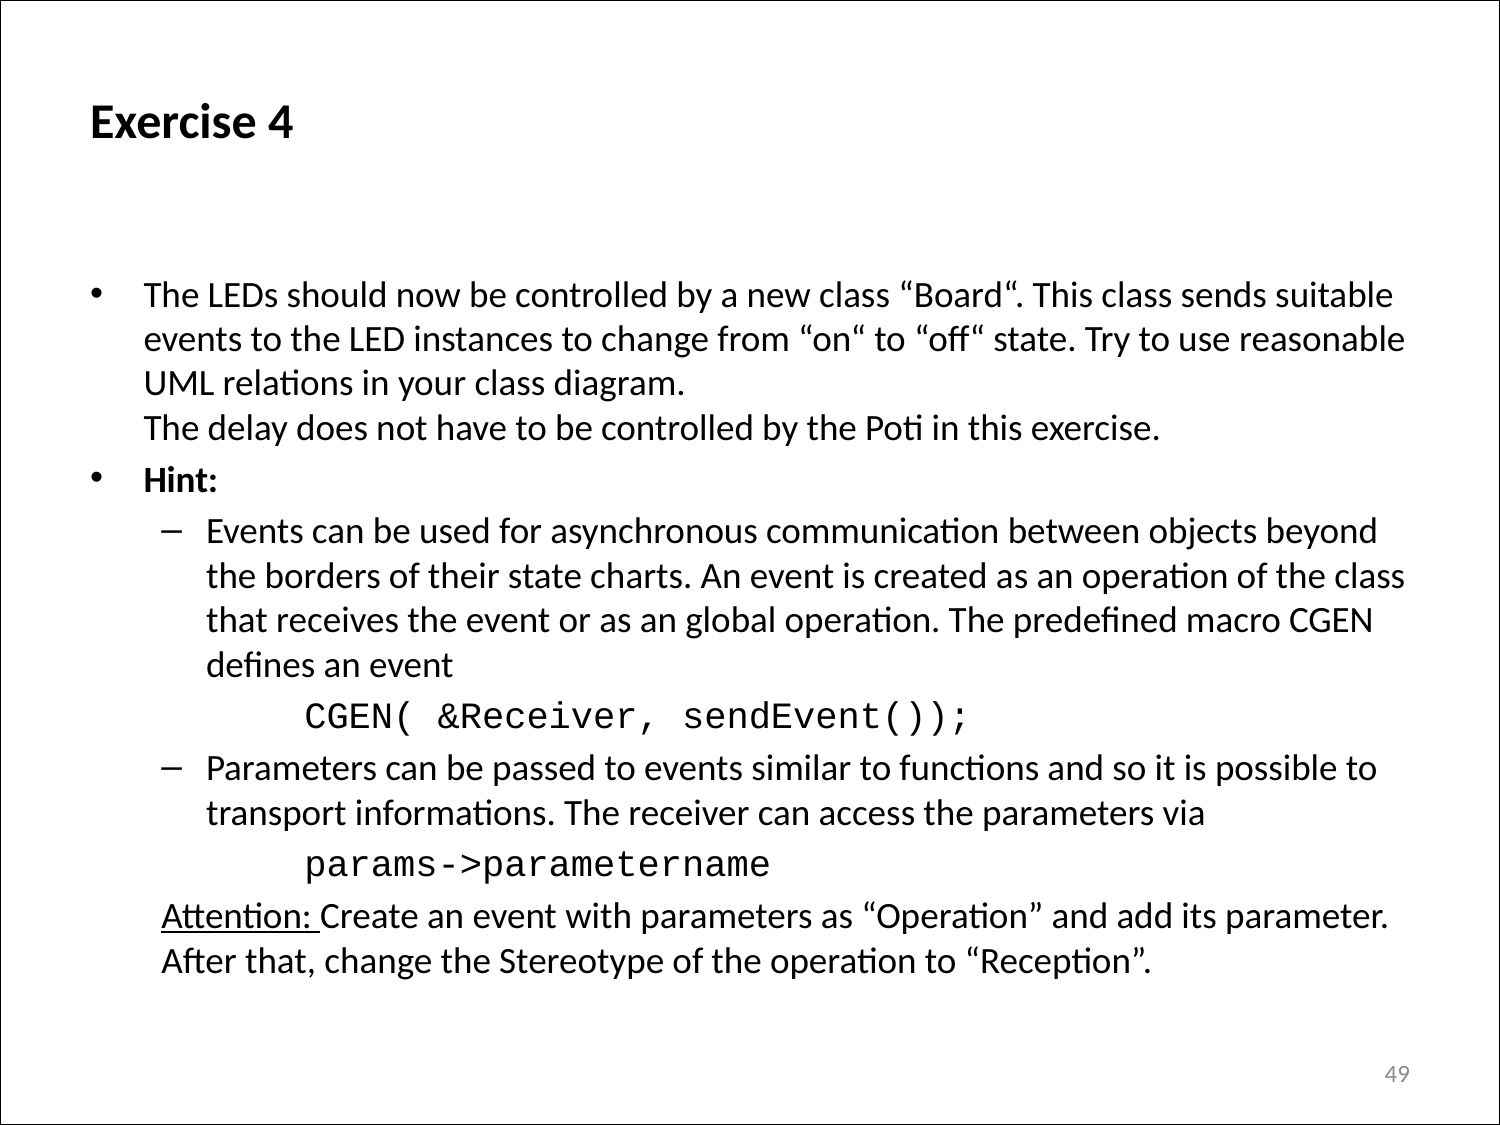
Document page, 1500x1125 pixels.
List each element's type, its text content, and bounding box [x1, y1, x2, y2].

title Exercise 4 [75, 77, 1022, 161]
slide_number 49 [1074, 1042, 1425, 1103]
list The LEDs should now be controlled by a new class “Board“. This class sends suitable events to the LED instances to change from “on“ to “off“ state. Try to use reasonable UML relations in your class diagram. The delay does not have to be controlled by the Poti in this exercise. Hint: Events can be used for asynchronous communication between objects beyond the borders of their state charts. An event is created as an operation of the class that receives the event or as an global operation. The predefined macro CGEN defines an event CGEN( &Receiver, sendEvent()); Parameters can be passed to events similar to functions and so it is possible to transport informations. The receiver can access the parameters via params->parametername Attention: Create an event with parameters as “Operation” and add its parameter. After that, change the Stereotype of the operation to “Reception”. [75, 262, 1425, 1005]
